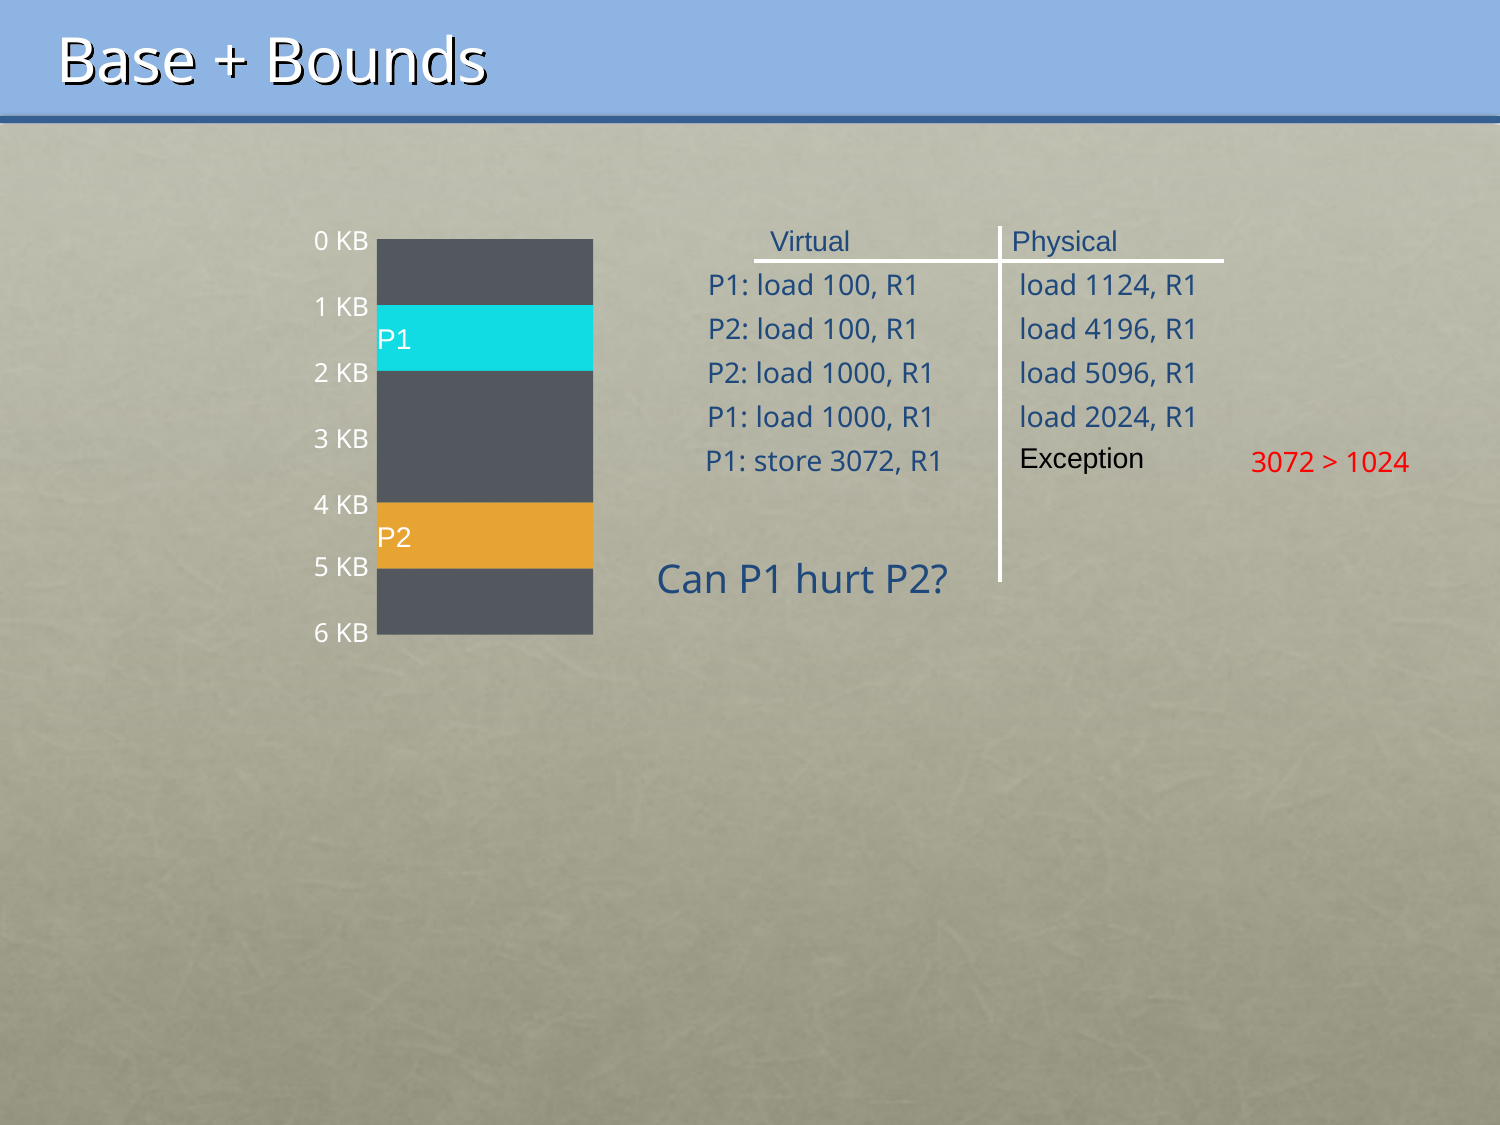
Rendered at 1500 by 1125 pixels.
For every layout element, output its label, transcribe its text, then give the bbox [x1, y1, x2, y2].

text_box Base + Bounds [35, 9, 1477, 106]
picture [0, 125, 1500, 1125]
